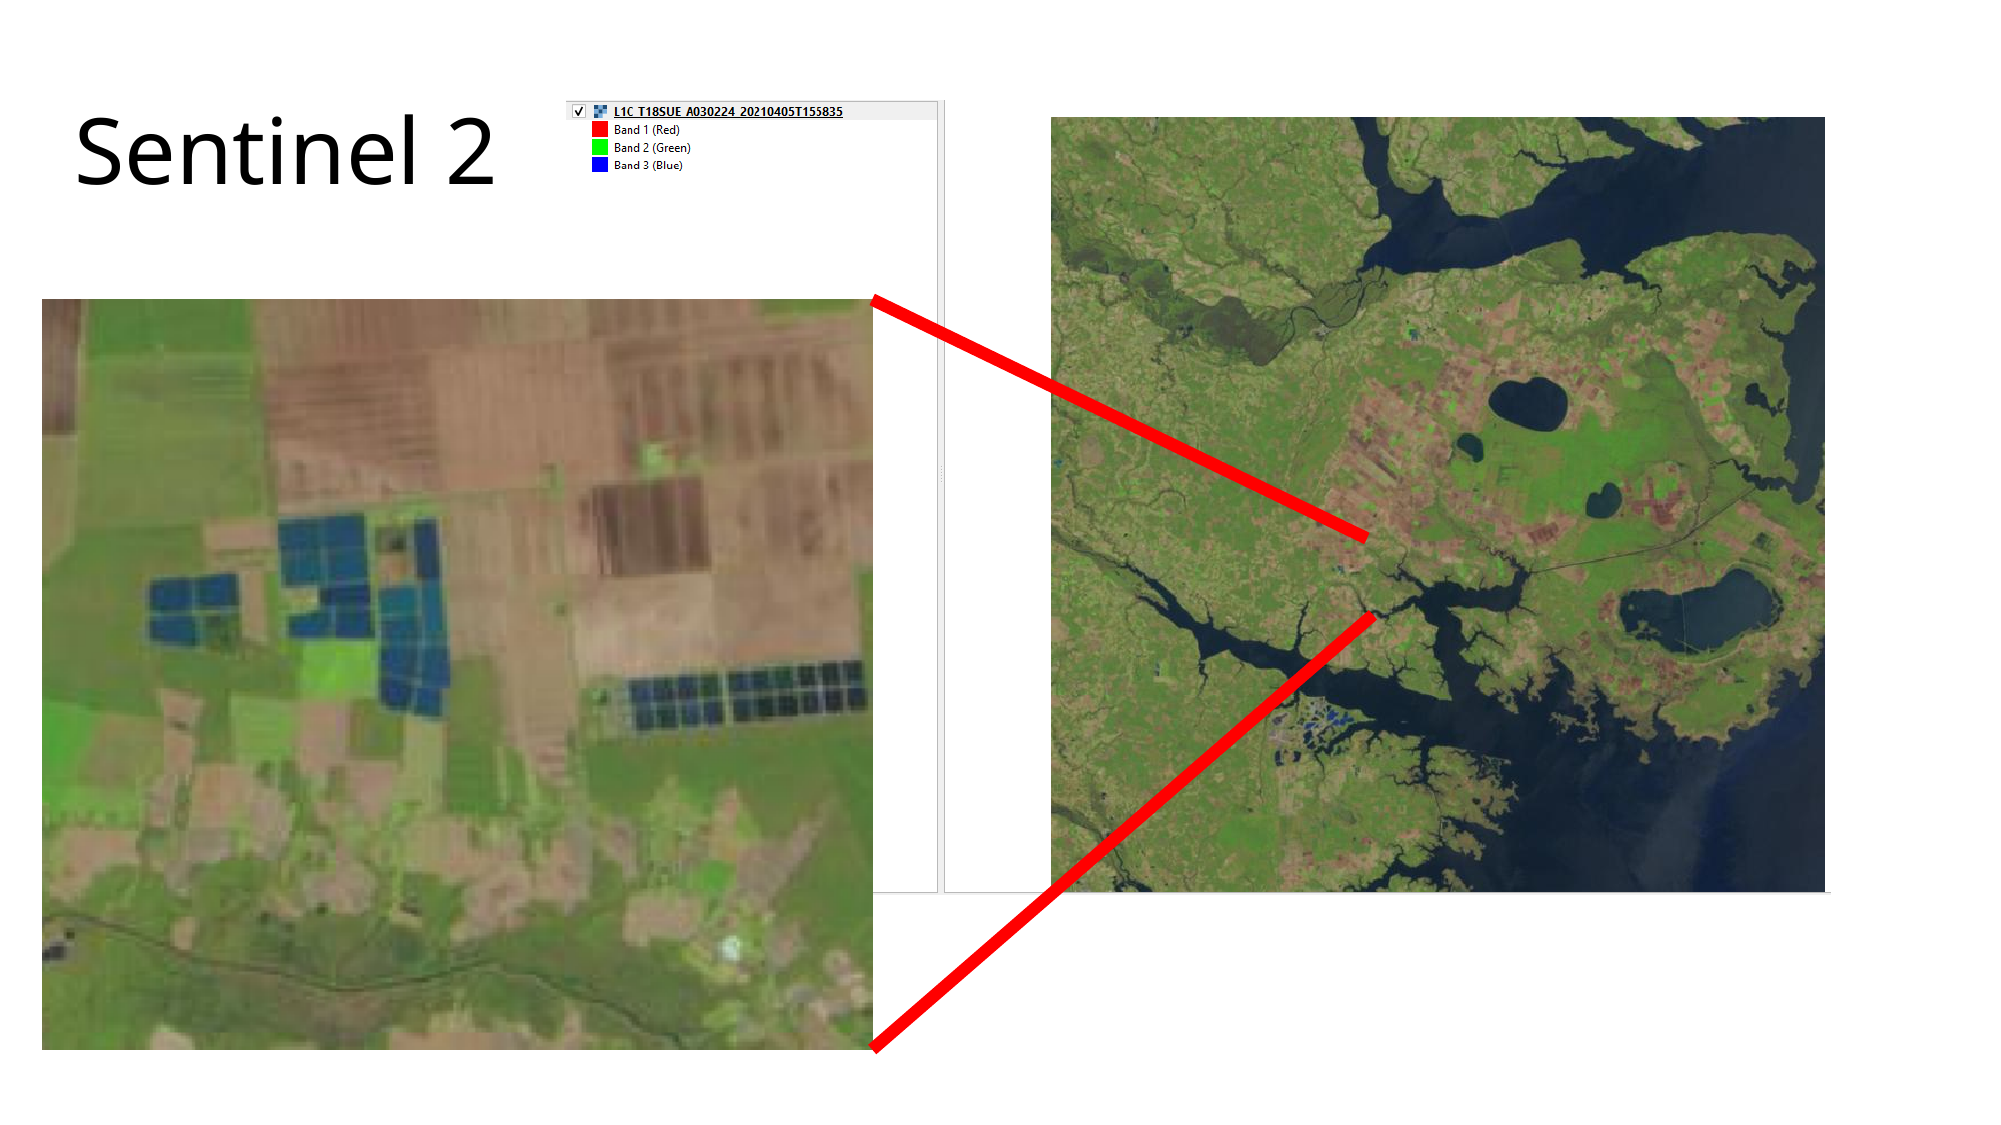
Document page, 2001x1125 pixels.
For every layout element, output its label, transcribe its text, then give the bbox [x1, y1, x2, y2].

picture [42, 100, 1831, 1050]
title Sentinel 2 [59, 45, 1785, 264]
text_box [872, 614, 1373, 1050]
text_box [872, 299, 1367, 539]
